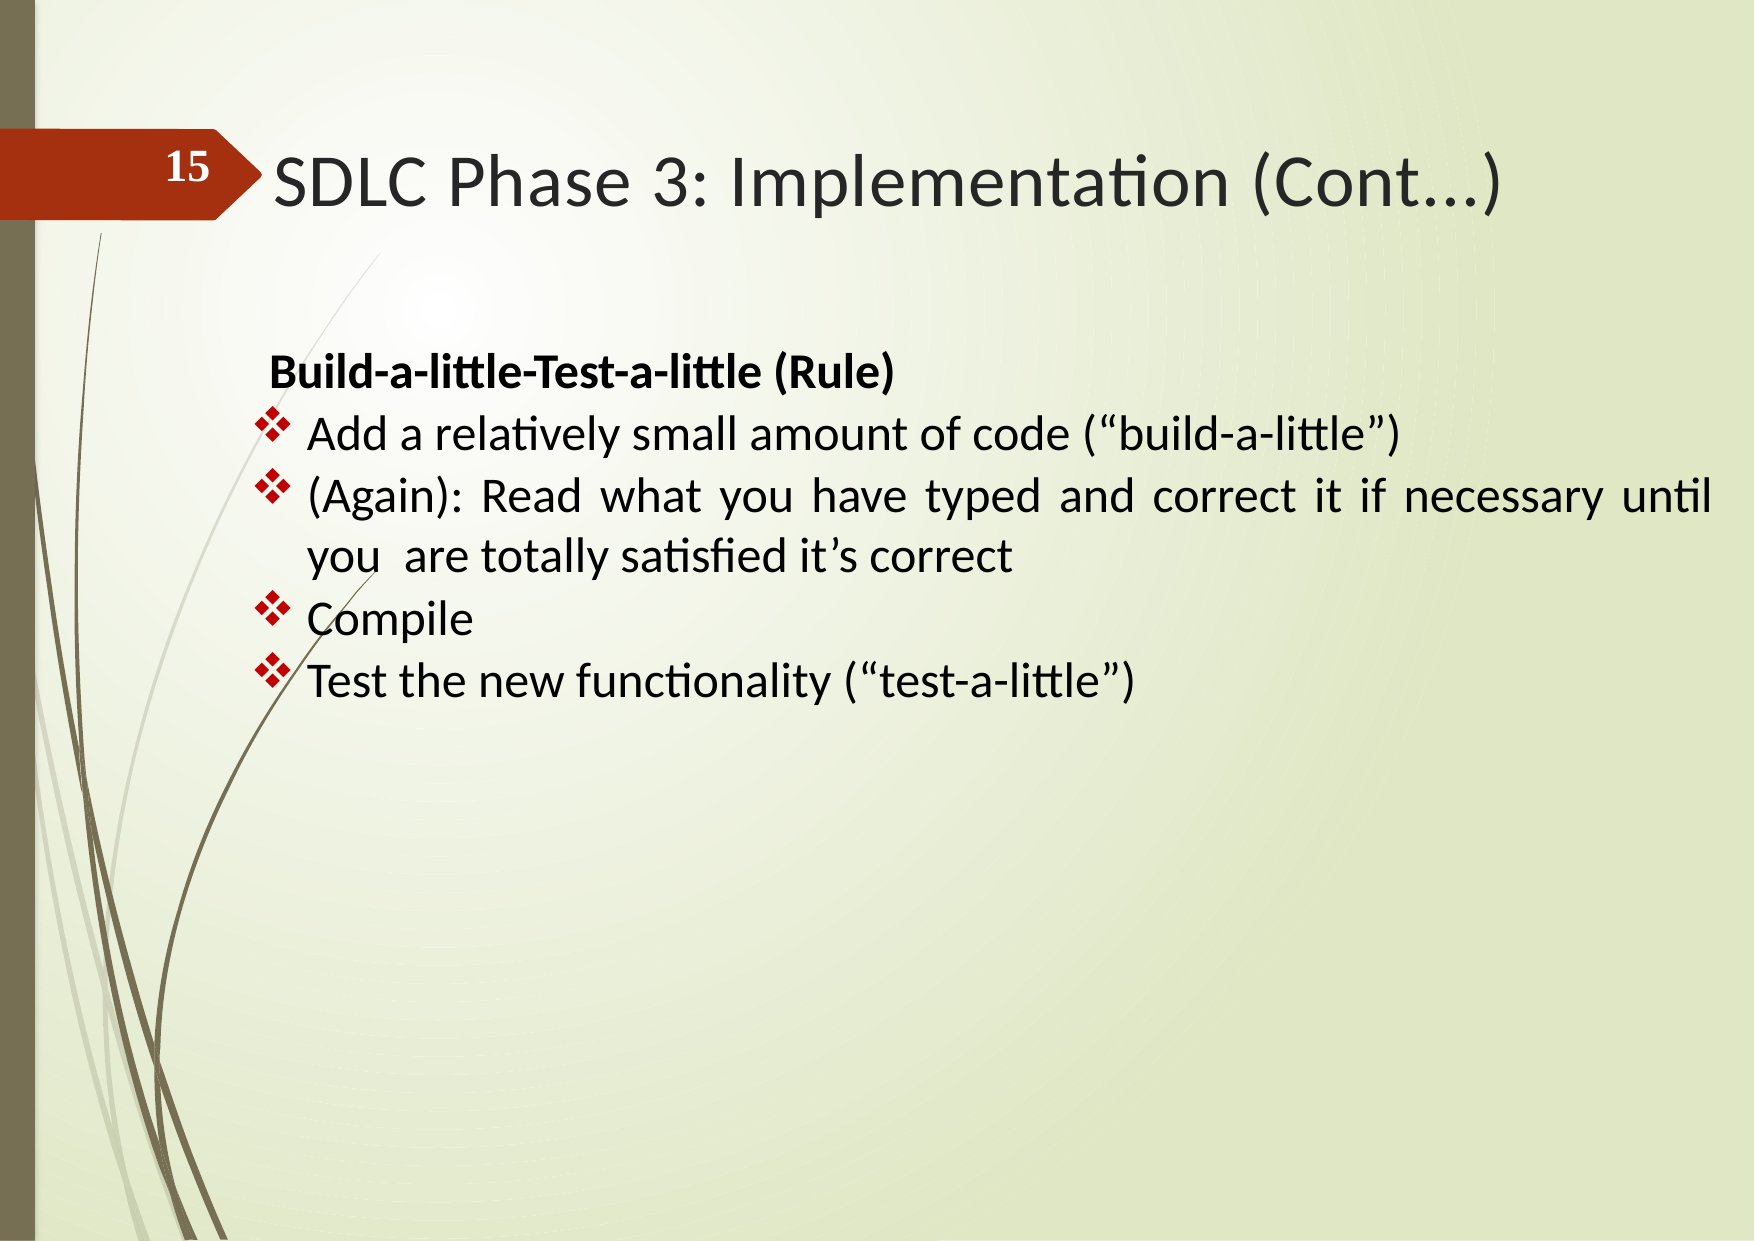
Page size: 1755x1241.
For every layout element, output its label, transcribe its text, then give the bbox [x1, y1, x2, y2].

title SDLC Phase 3: Implementation (Cont...) [271, 129, 1565, 320]
text_box Build-a-little-Test-a-little (Rule) Add a relatively small amount of code (“build-a-little”) (Again): Read what you have typed and correct it if necessary until you are totally satisfied it’s correct Compile Test the new functionality (“test-a-little”) [248, 320, 1715, 708]
slide_number 15 [98, 0, 211, 536]
